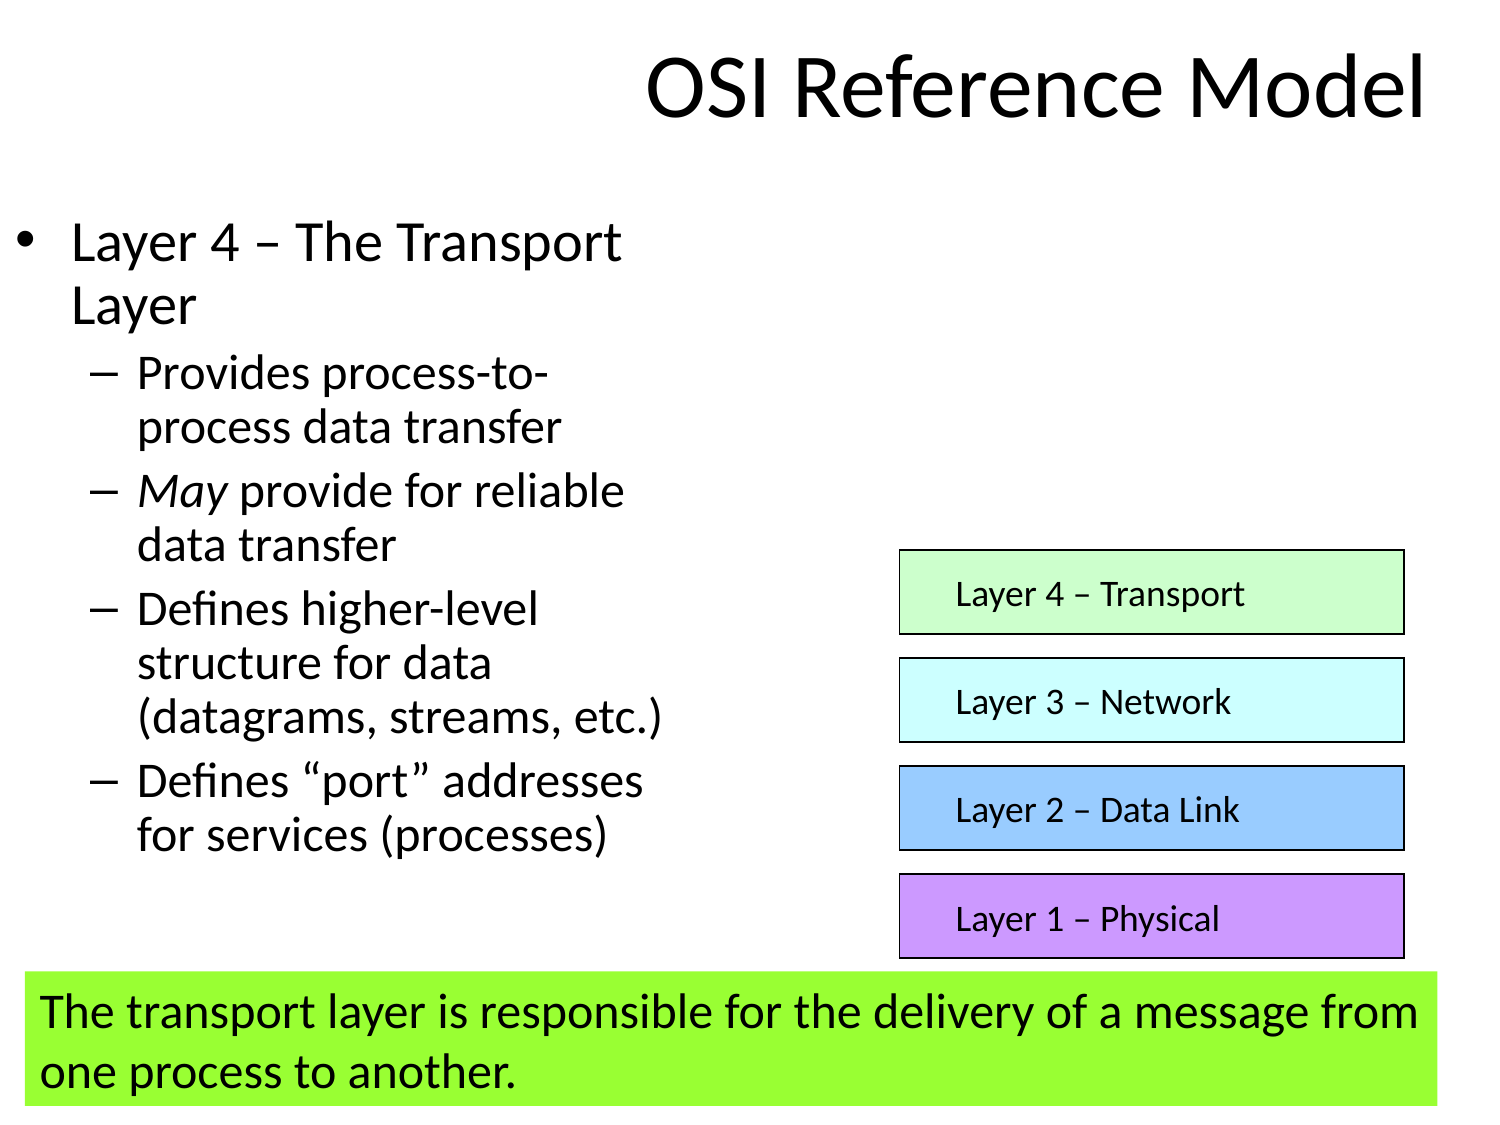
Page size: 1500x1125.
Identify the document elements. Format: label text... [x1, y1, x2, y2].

text_box The transport layer is responsible for the delivery of a message from one process to another. [24, 971, 1438, 1106]
text_box [899, 766, 1404, 850]
text_box Layer 4 – Transport [940, 561, 1363, 622]
text_box [899, 550, 1404, 635]
text_box [899, 657, 1404, 742]
text_box Layer 1 – Physical [940, 886, 1363, 946]
text_box Layer 3 – Network [940, 669, 1363, 730]
text_box Layer 2 – Data Link [940, 778, 1363, 838]
title OSI Reference Model [575, 0, 1500, 163]
list Layer 4 – The Transport Layer Provides process-to-process data transfer May provide for reliable data transfer Defines higher-level structure for data (datagrams, streams, etc.) Defines “port” addresses for services (processes) [0, 203, 713, 1039]
text_box [899, 874, 1405, 958]
